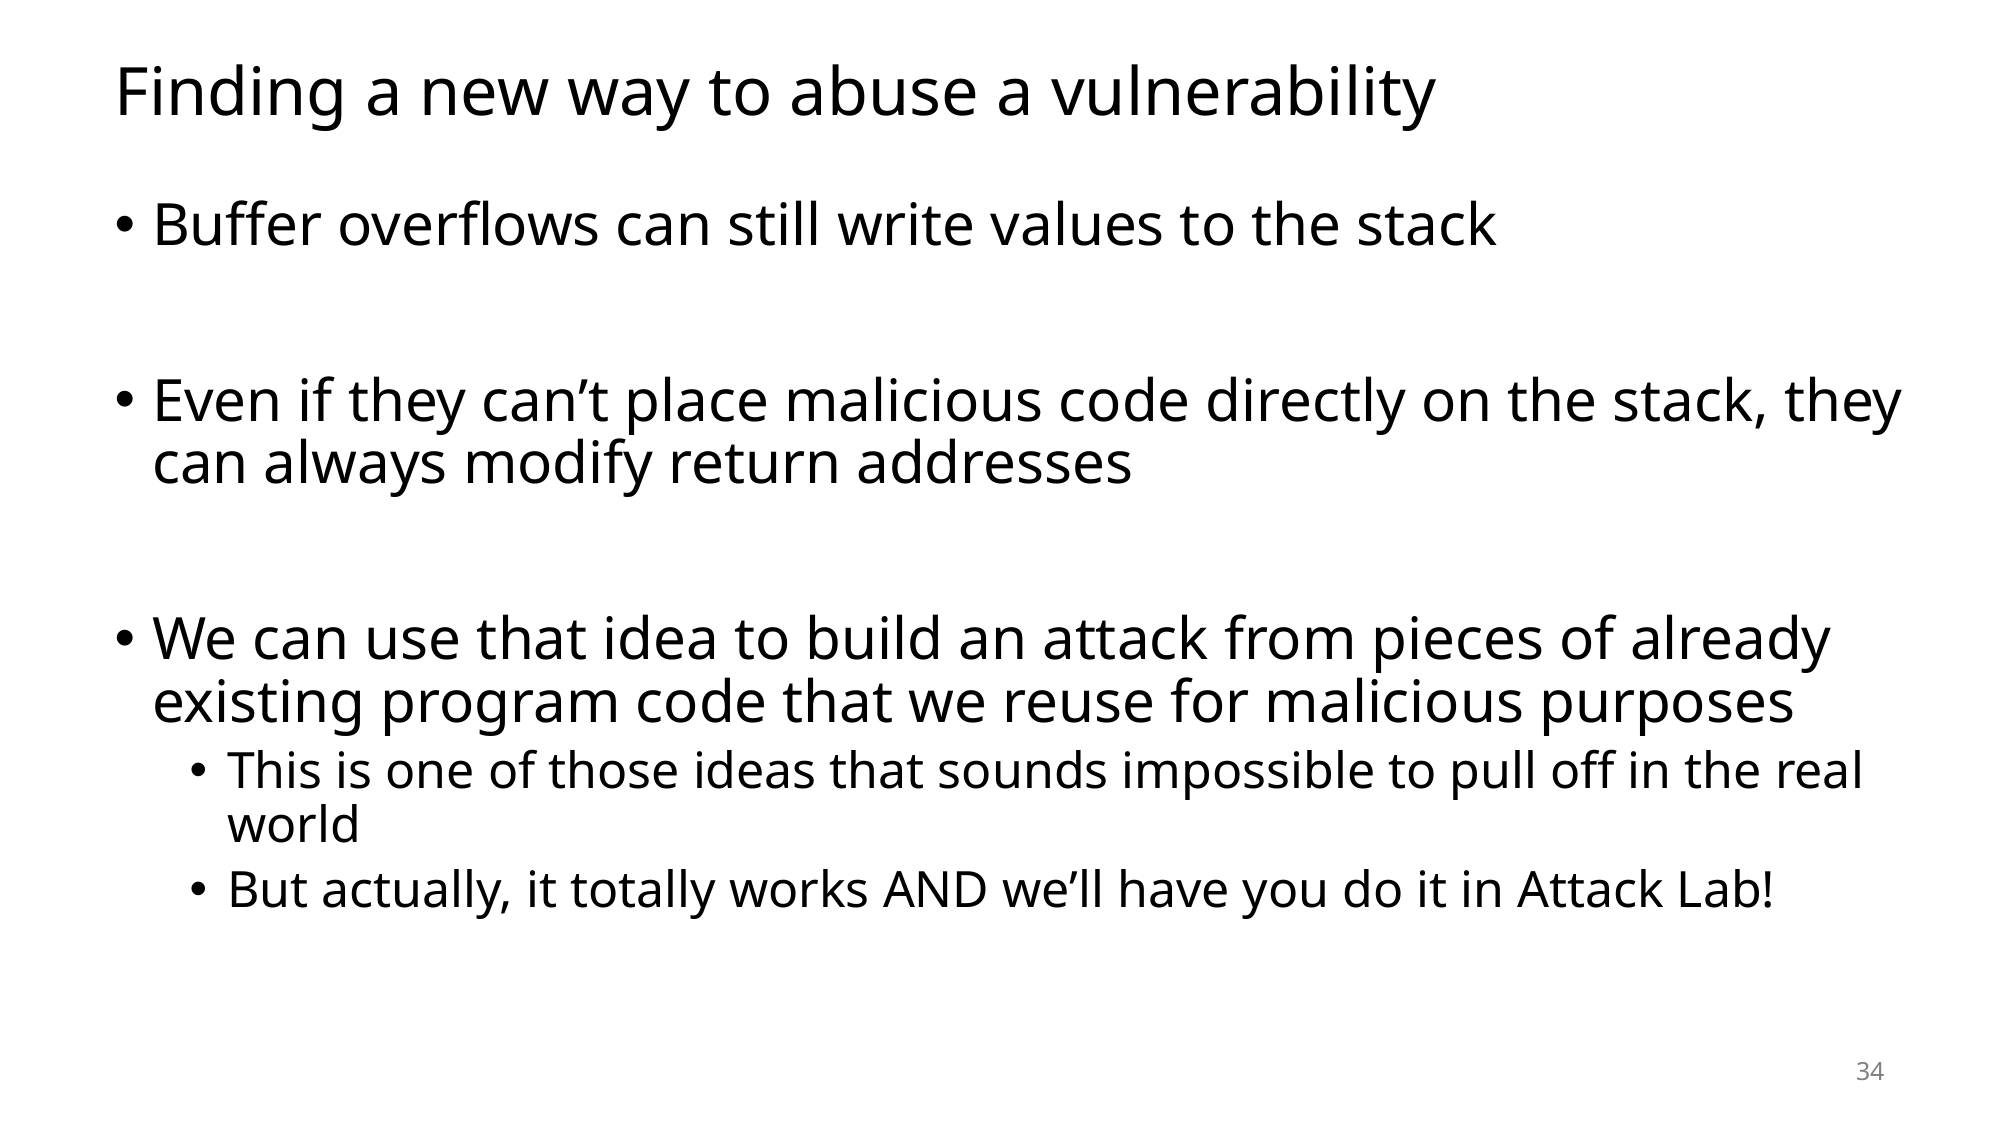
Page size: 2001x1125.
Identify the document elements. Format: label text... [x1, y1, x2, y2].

title Finding a new way to abuse a vulnerability [99, 37, 1900, 150]
slide_number 34 [1749, 1042, 1900, 1103]
list Buffer overflows can still write values to the stack Even if they can’t place malicious code directly on the stack, they can always modify return addresses We can use that idea to build an attack from pieces of already existing program code that we reuse for malicious purposes This is one of those ideas that sounds impossible to pull off in the real world But actually, it totally works AND we’ll have you do it in Attack Lab! [99, 187, 1938, 1013]
